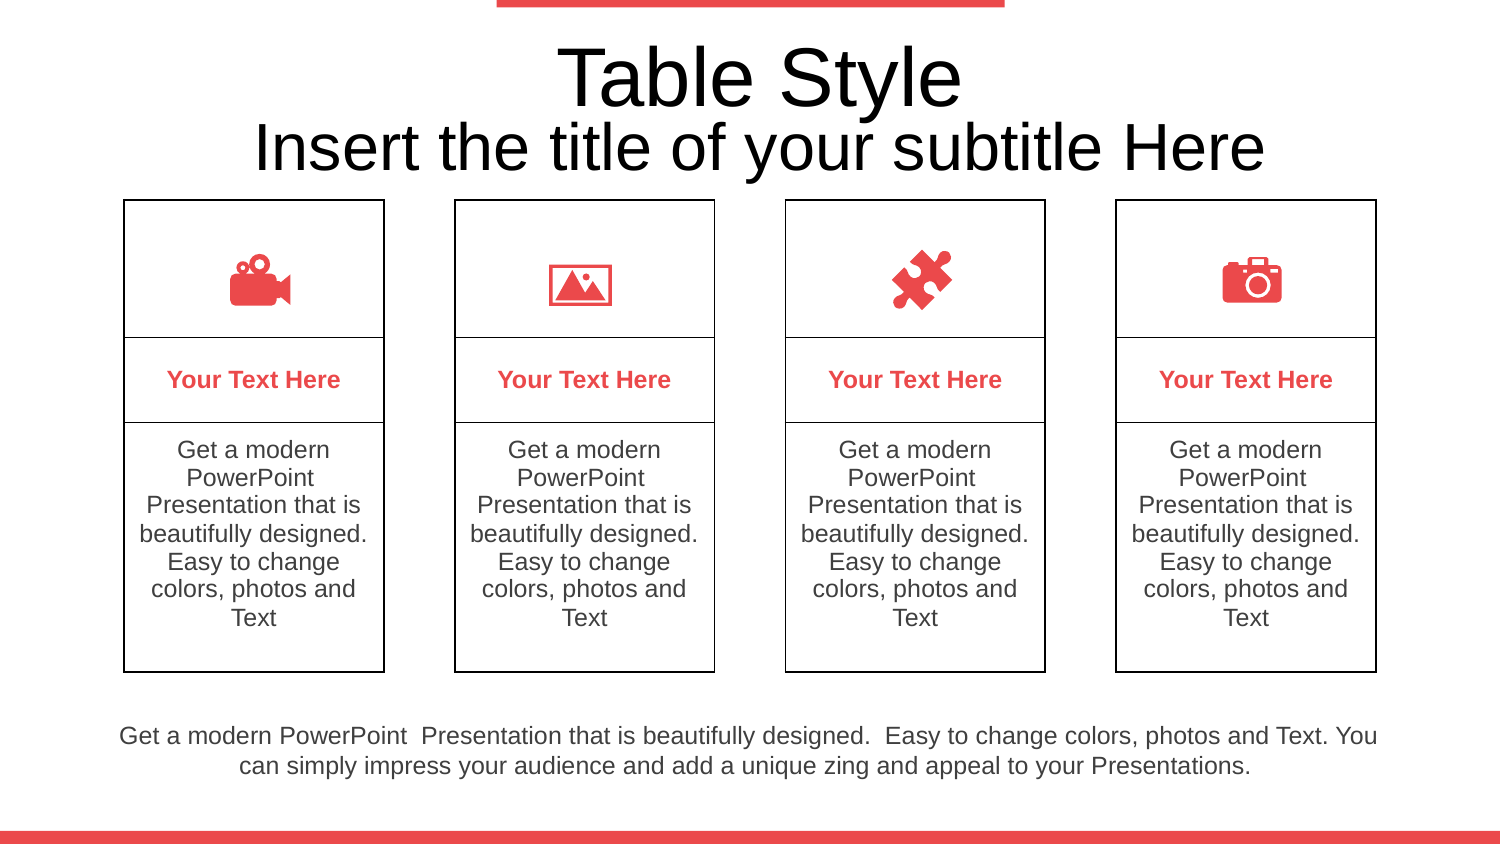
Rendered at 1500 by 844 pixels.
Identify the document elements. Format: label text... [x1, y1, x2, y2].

title Table Style [70, 27, 1451, 119]
text_box [1222, 257, 1282, 303]
table_cell Your Text Here [1117, 338, 1375, 422]
table_cell Get a modern PowerPoint Presentation that is beautifully designed. Easy to change colors, photos and Text [1117, 423, 1375, 671]
table_header [125, 201, 383, 337]
subtitle Insert the title of your subtitle Here [67, 120, 1454, 168]
table_cell Your Text Here [786, 338, 1044, 422]
table_cell Get a modern PowerPoint Presentation that is beautifully designed. Easy to change colors, photos and Text [125, 423, 383, 671]
table_cell Get a modern PowerPoint Presentation that is beautifully designed. Easy to change colors, photos and Text [456, 423, 714, 671]
table_cell Get a modern PowerPoint Presentation that is beautifully designed. Easy to change colors, photos and Text [786, 423, 1044, 671]
table_header [456, 201, 714, 337]
text_box [549, 264, 612, 306]
text_box [230, 253, 291, 306]
table_header [1117, 201, 1375, 337]
table_header [786, 201, 1044, 337]
table_cell Your Text Here [125, 338, 383, 422]
text_box [891, 249, 953, 311]
text_box Get a modern PowerPoint Presentation that is beautifully designed. Easy to change colors, photos and Text. You can simply impress your audience and add a unique zing and appeal to your Presentations. [82, 712, 1418, 788]
table_cell Your Text Here [456, 338, 714, 422]
